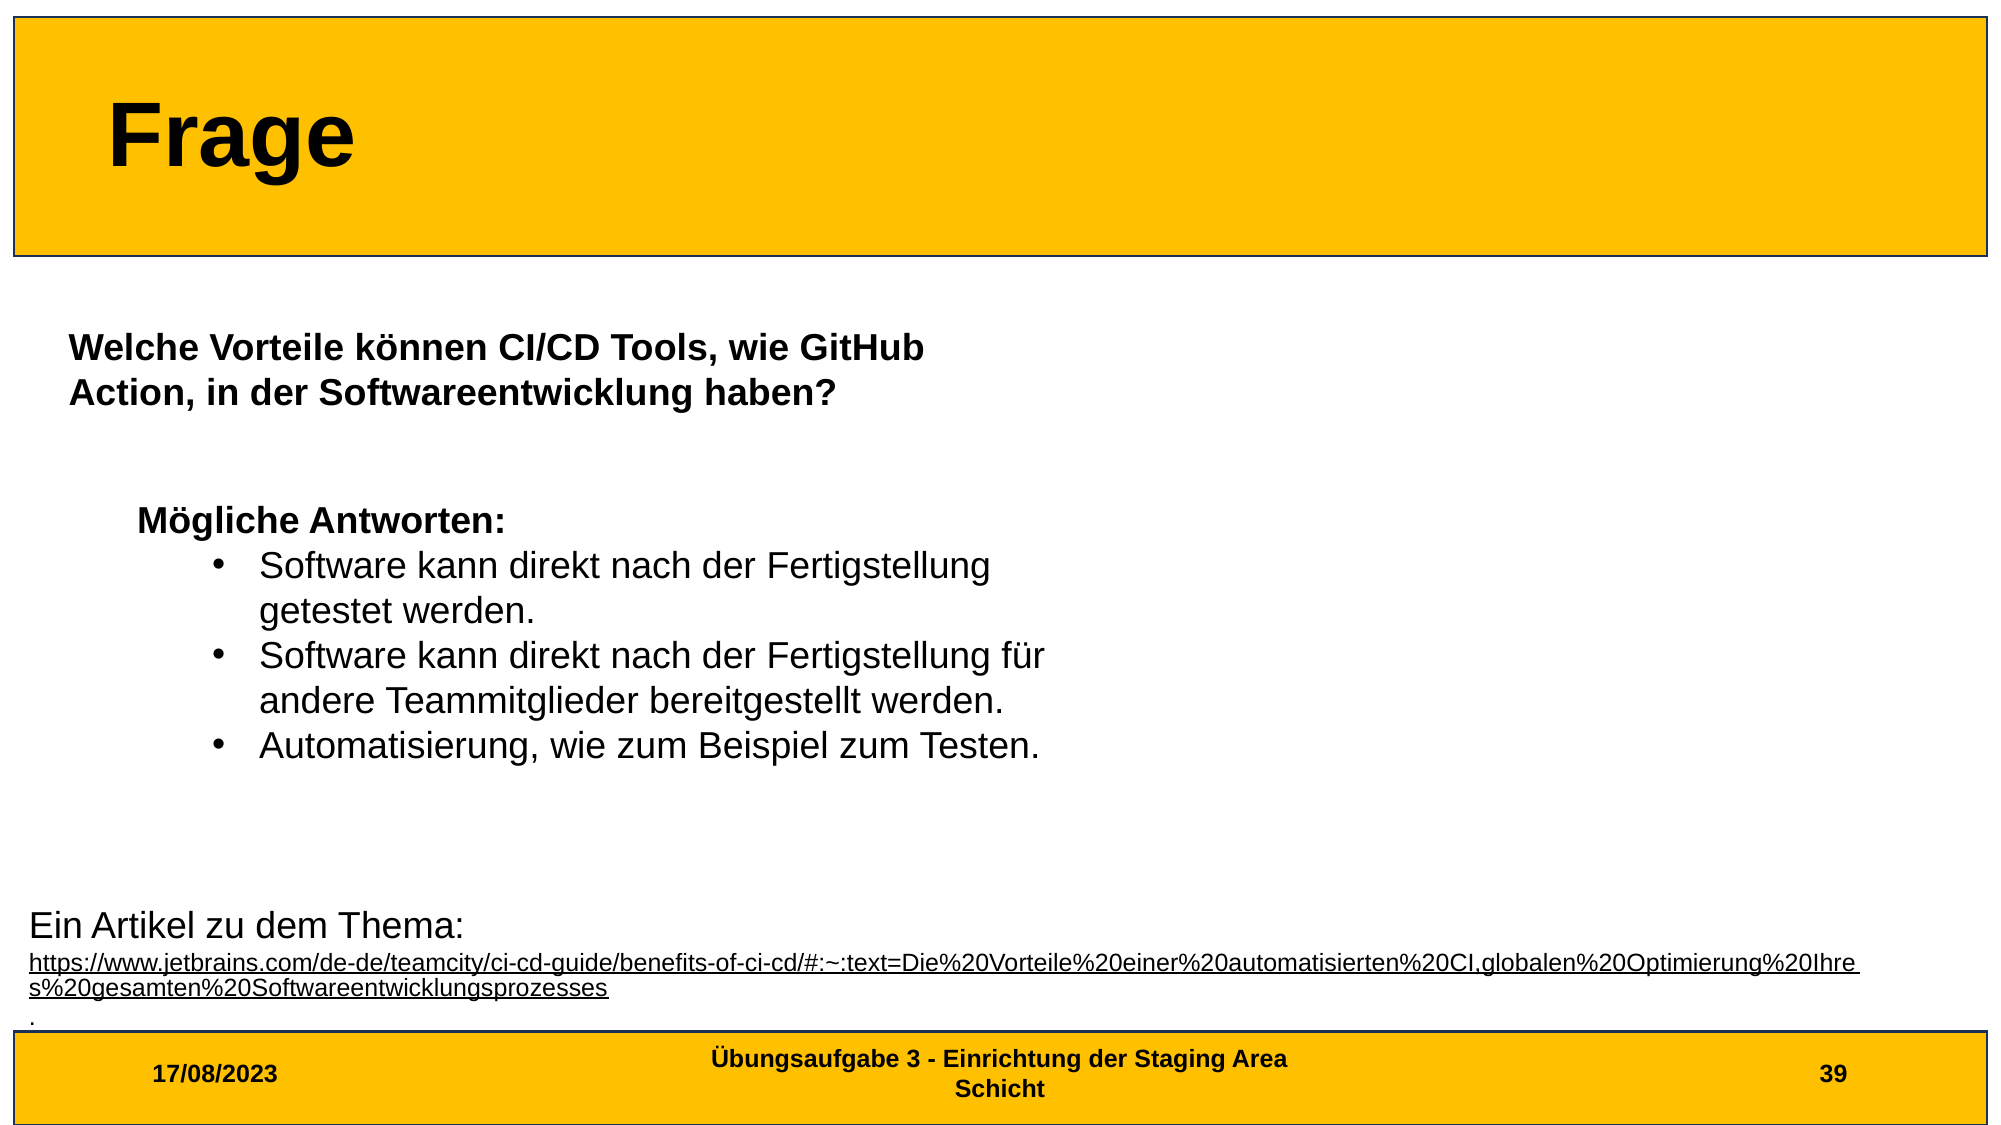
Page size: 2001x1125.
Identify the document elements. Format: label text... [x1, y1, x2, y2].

text_box [13, 16, 1988, 257]
slide_number 39 [1412, 1042, 1863, 1103]
text_box Welche Vorteile können CI/CD Tools, wie GitHub Action, in der Softwareentwicklung haben? [53, 315, 1059, 421]
title Frage [92, 27, 1973, 246]
text_box Mögliche Antworten: Software kann direkt nach der Fertigstellung getestet werden. Software kann direkt nach der Fertigstellung für andere Teammitglieder bereitgestellt werden. Automatisierung, wie zum Beispiel zum Testen. [122, 488, 1123, 774]
text_box Ein Artikel zu dem Thema: https://www.jetbrains.com/de-de/teamcity/ci-cd-guide/benefits-of-ci-cd/#:~:text=Die%20Vorteile%20einer%20automatisierten%20CI,globalen%20Optimierung%20Ihres%20gesamten%20Softwareentwicklungsprozesses. [14, 893, 1887, 1014]
text_box [13, 1030, 1988, 1125]
footer Übungsaufgabe 3 - Einrichtung der Staging Area Schicht [662, 1042, 1338, 1103]
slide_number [137, 1042, 588, 1103]
